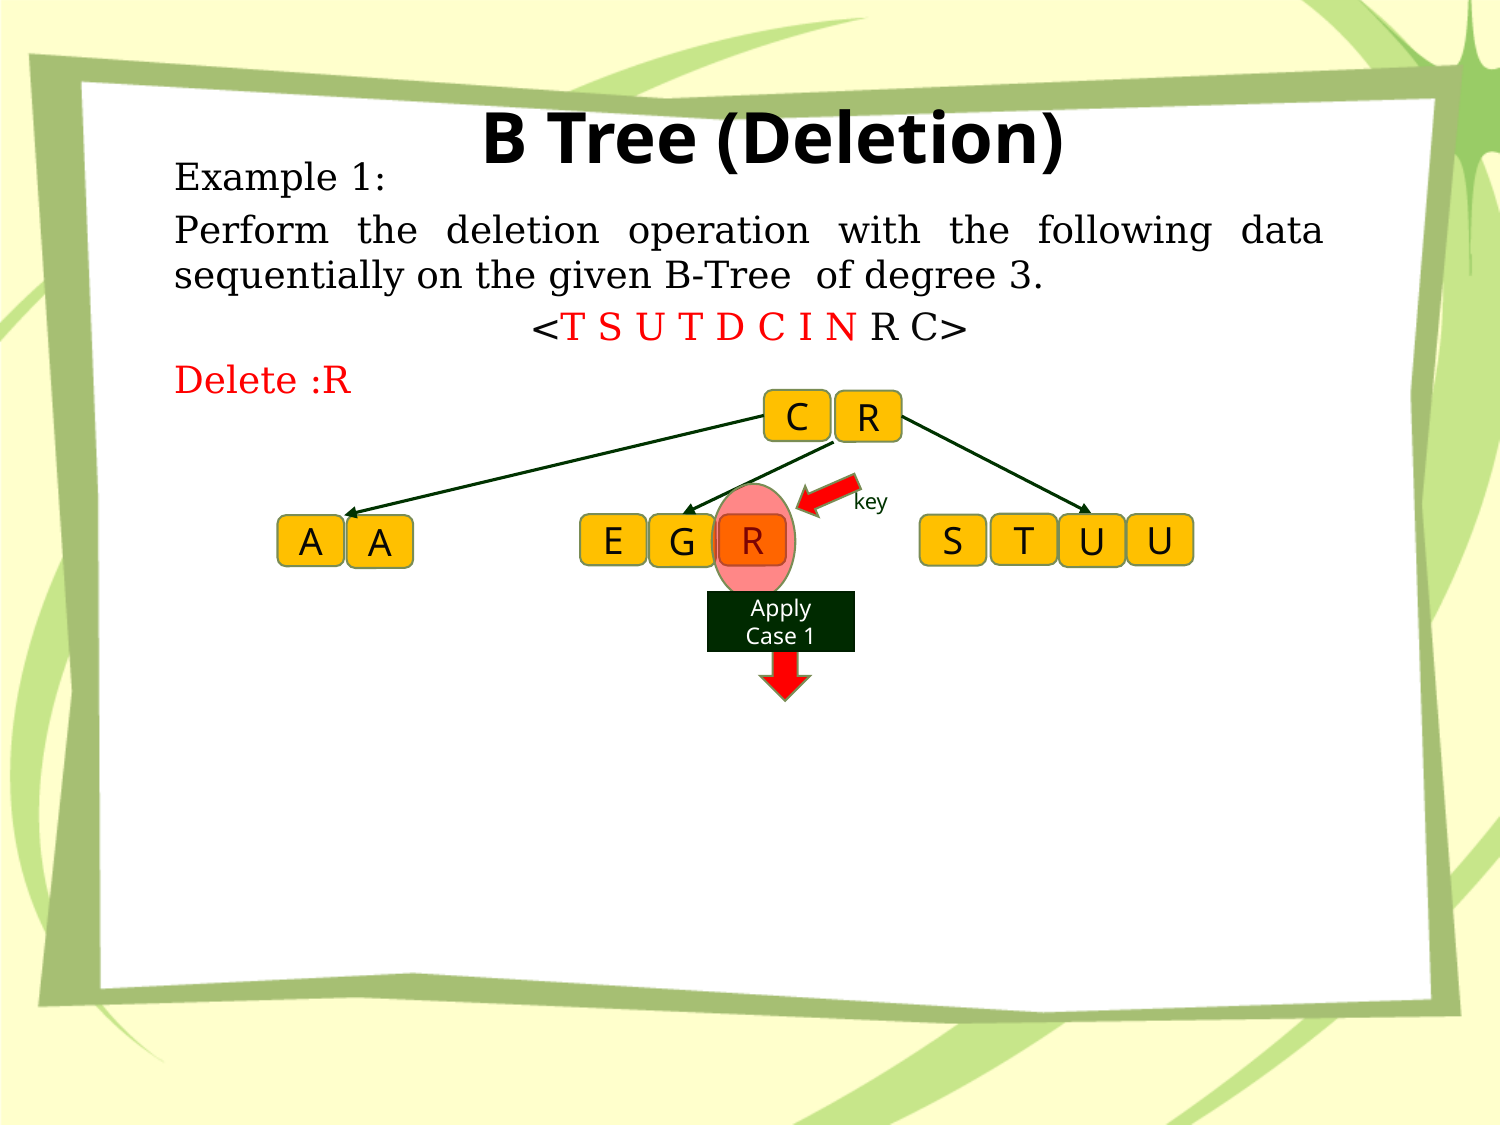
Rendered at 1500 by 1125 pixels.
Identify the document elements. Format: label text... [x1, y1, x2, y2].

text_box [708, 591, 854, 701]
title B Tree (Deletion) [97, 76, 1448, 194]
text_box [277, 389, 1194, 600]
picture [0, 0, 1500, 1125]
text_box Example 1: Perform the deletion operation with the following data sequentially on the given B-Tree of degree 3. <T S U T D C I N R C> Delete :R [158, 145, 1341, 425]
